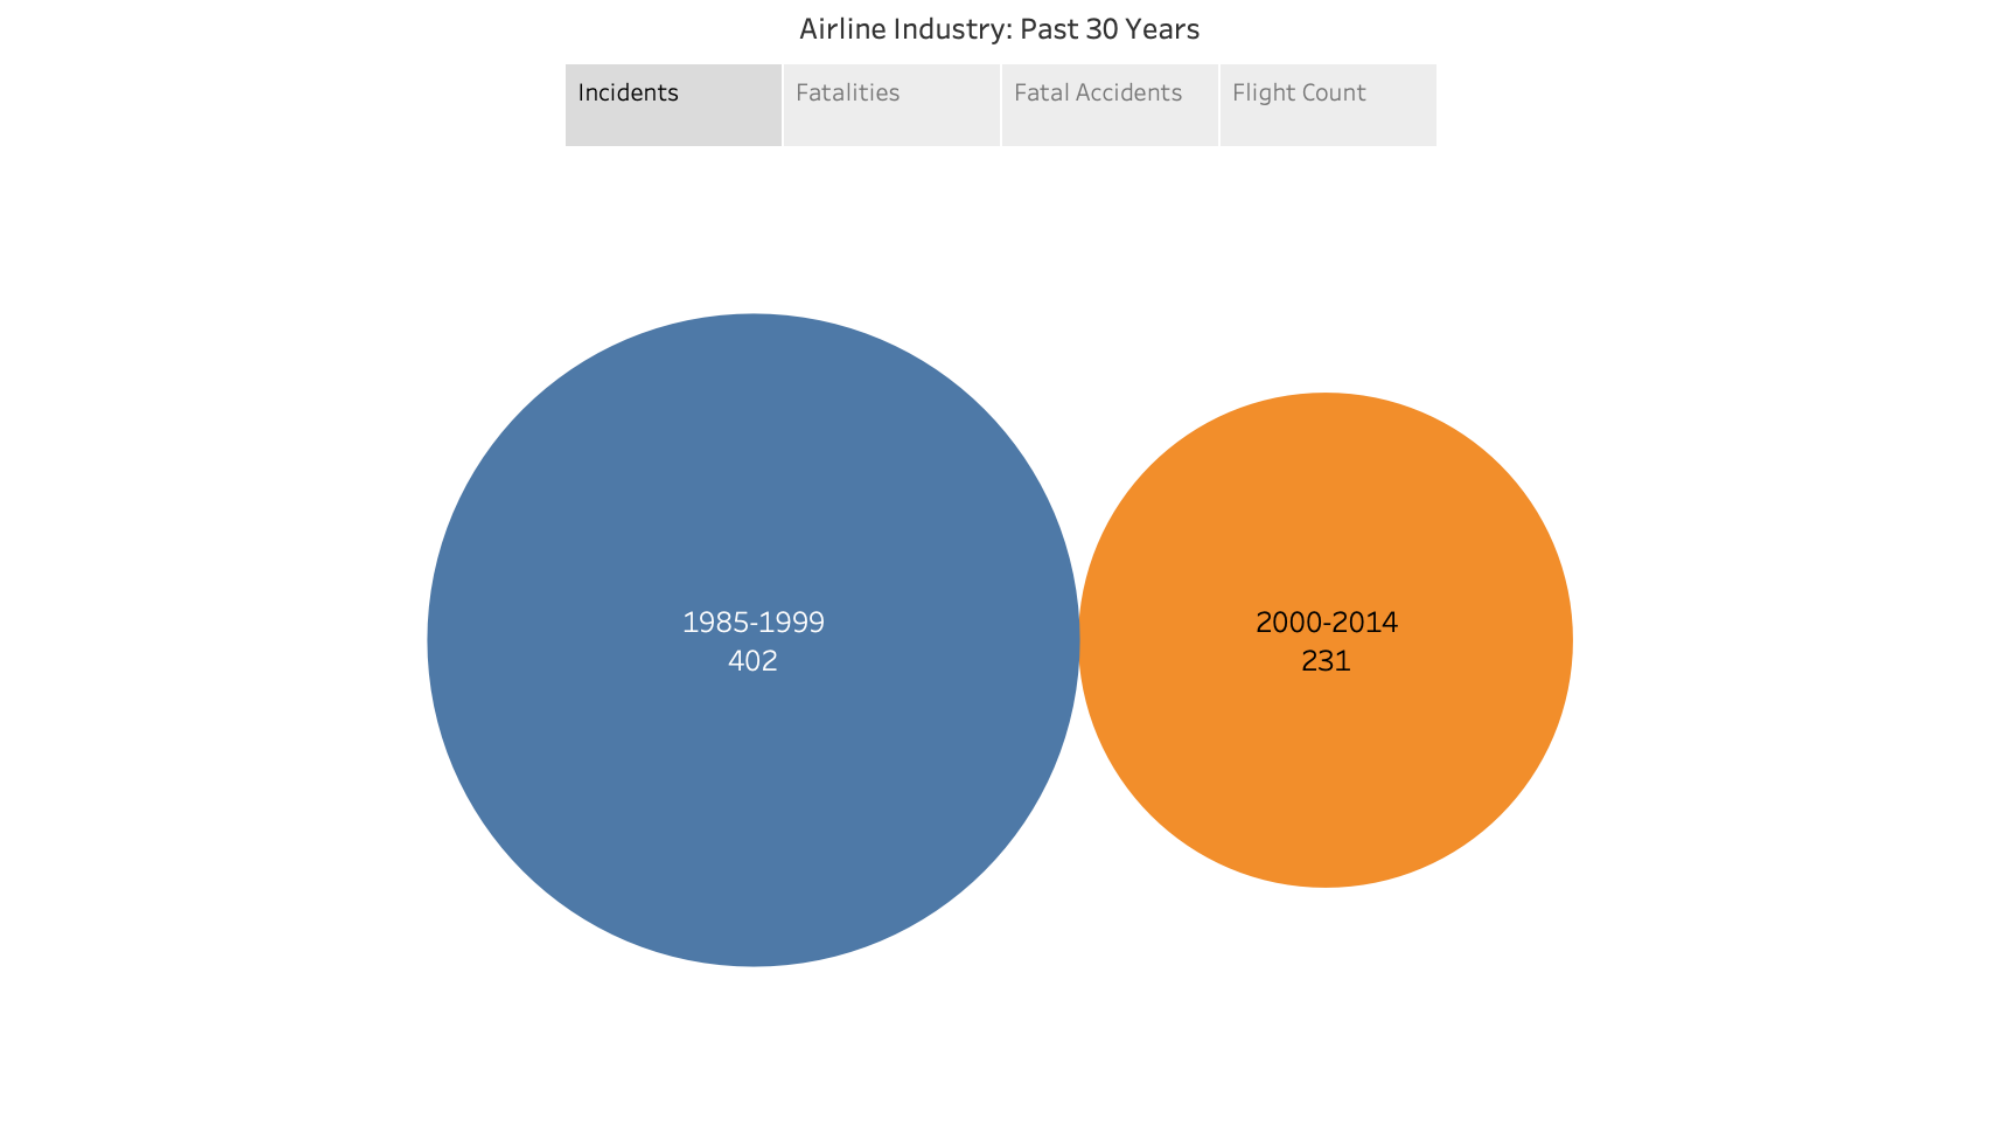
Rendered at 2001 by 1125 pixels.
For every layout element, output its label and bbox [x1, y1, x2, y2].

picture [407, 0, 1593, 1125]
